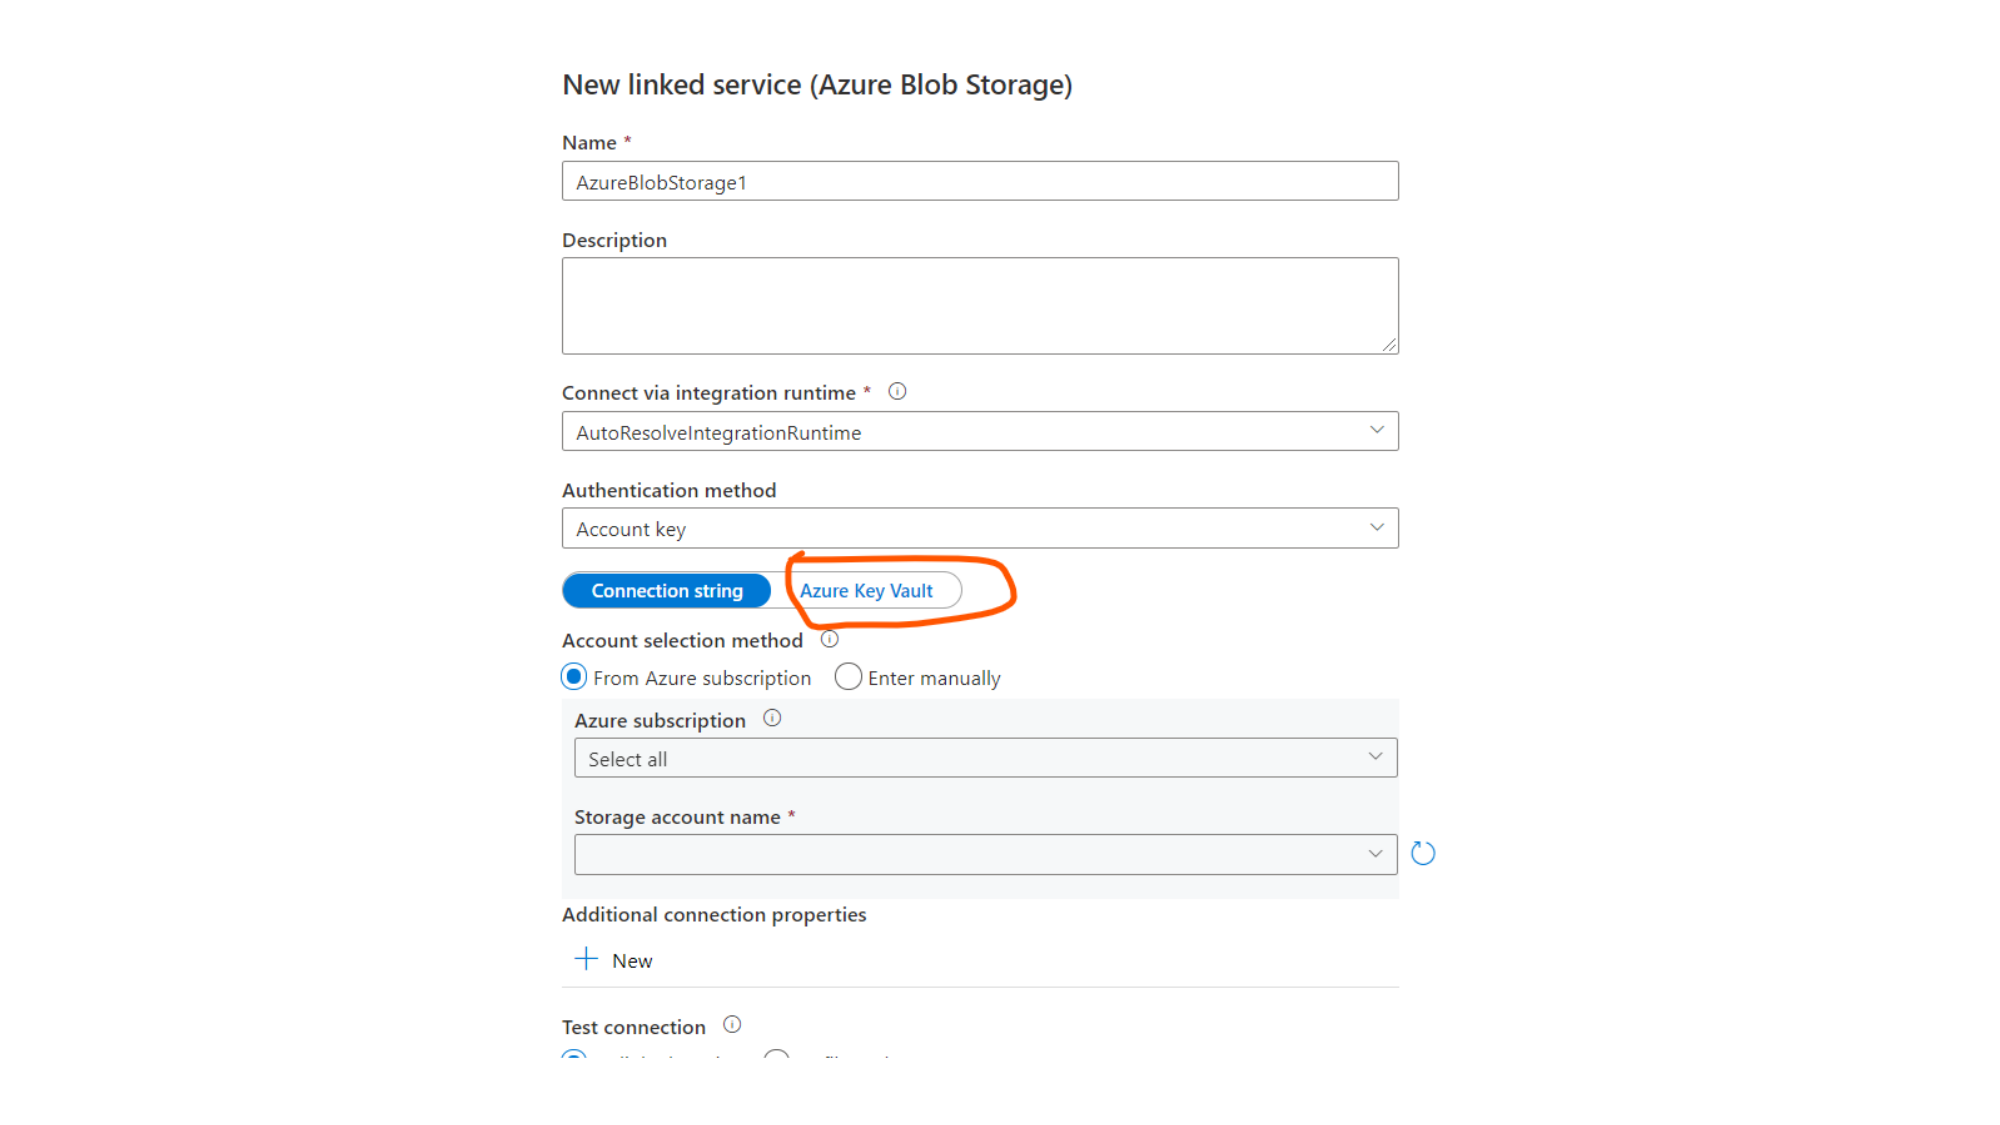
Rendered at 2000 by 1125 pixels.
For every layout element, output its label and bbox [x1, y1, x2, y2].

picture [532, 57, 1467, 1068]
